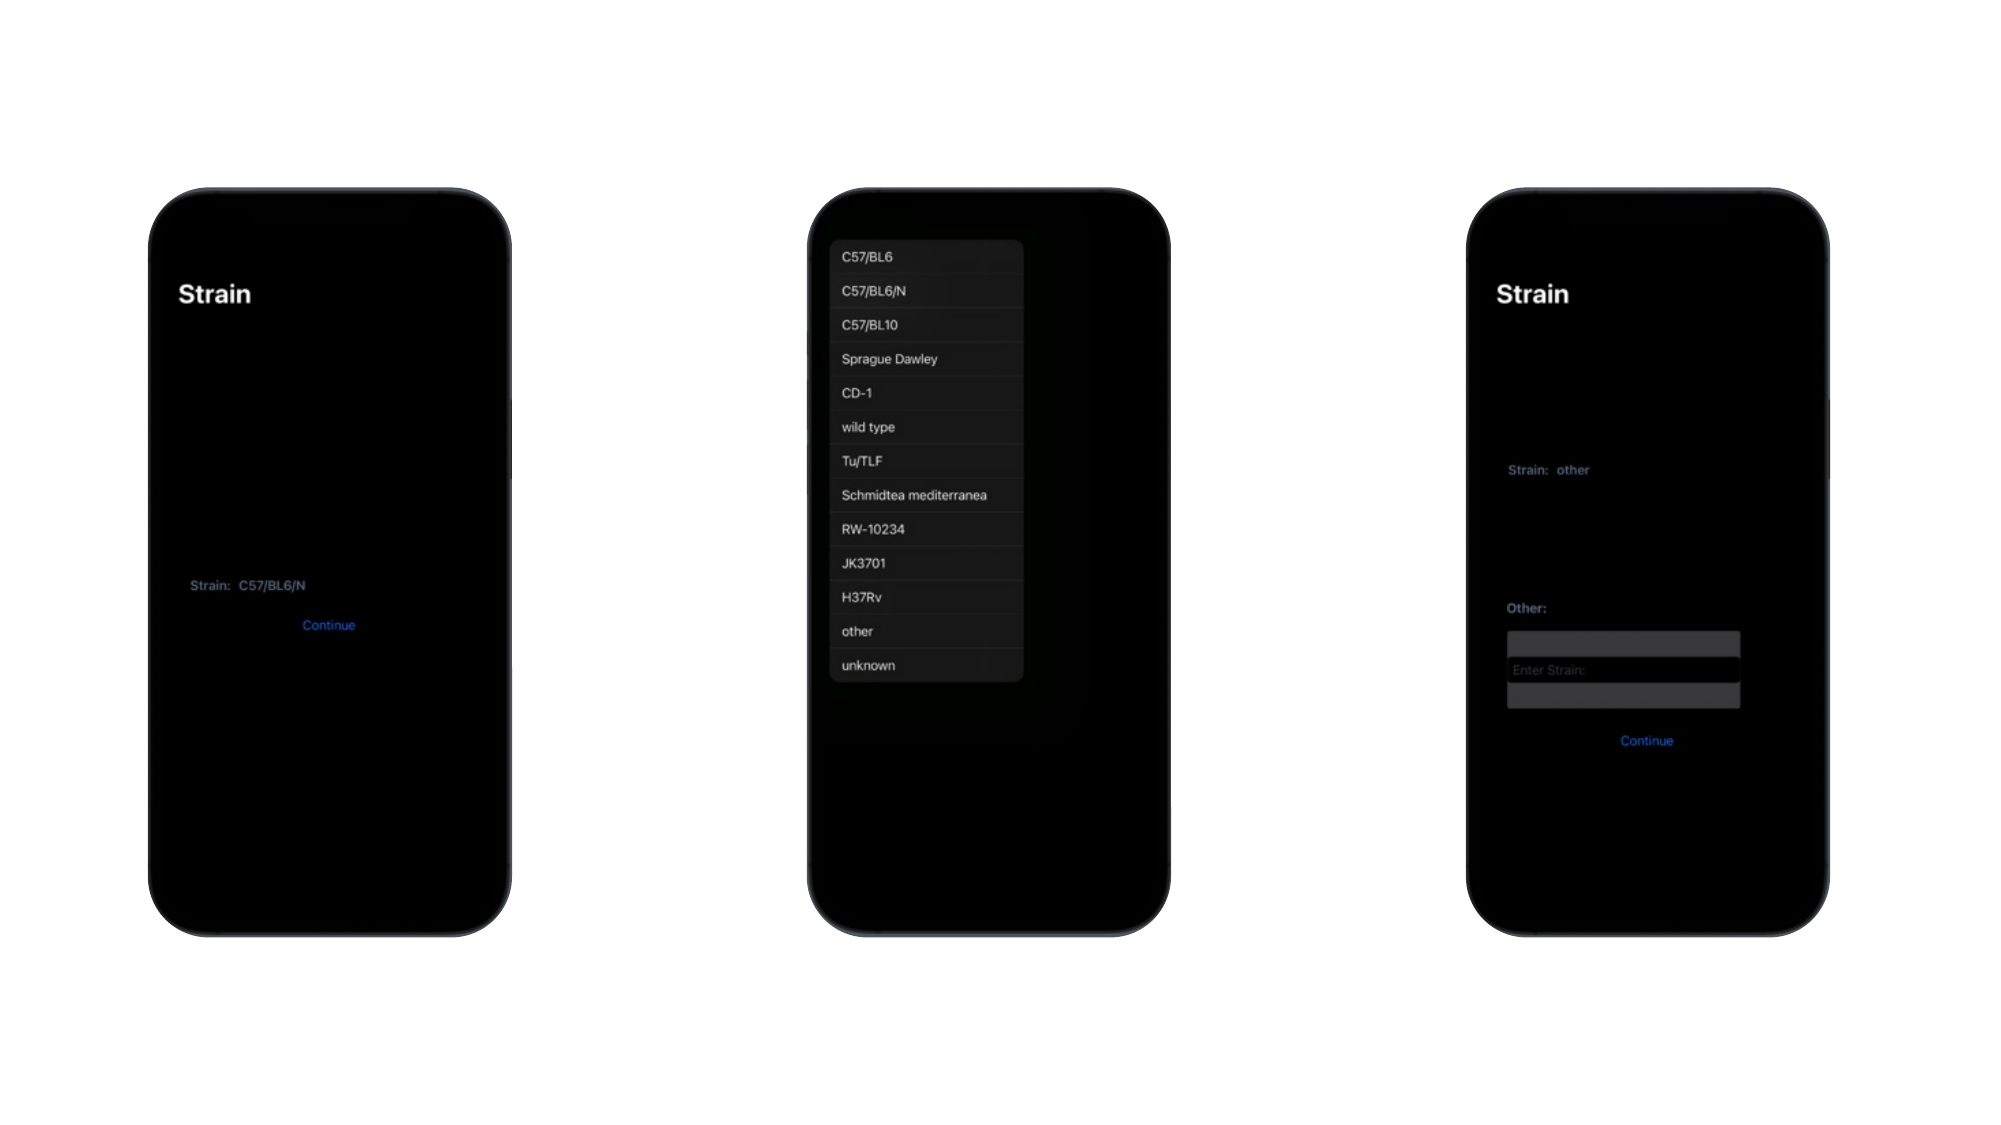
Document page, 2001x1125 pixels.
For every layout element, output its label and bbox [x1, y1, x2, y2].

picture [806, 187, 1172, 938]
picture [1465, 187, 1831, 938]
picture [147, 187, 513, 938]
